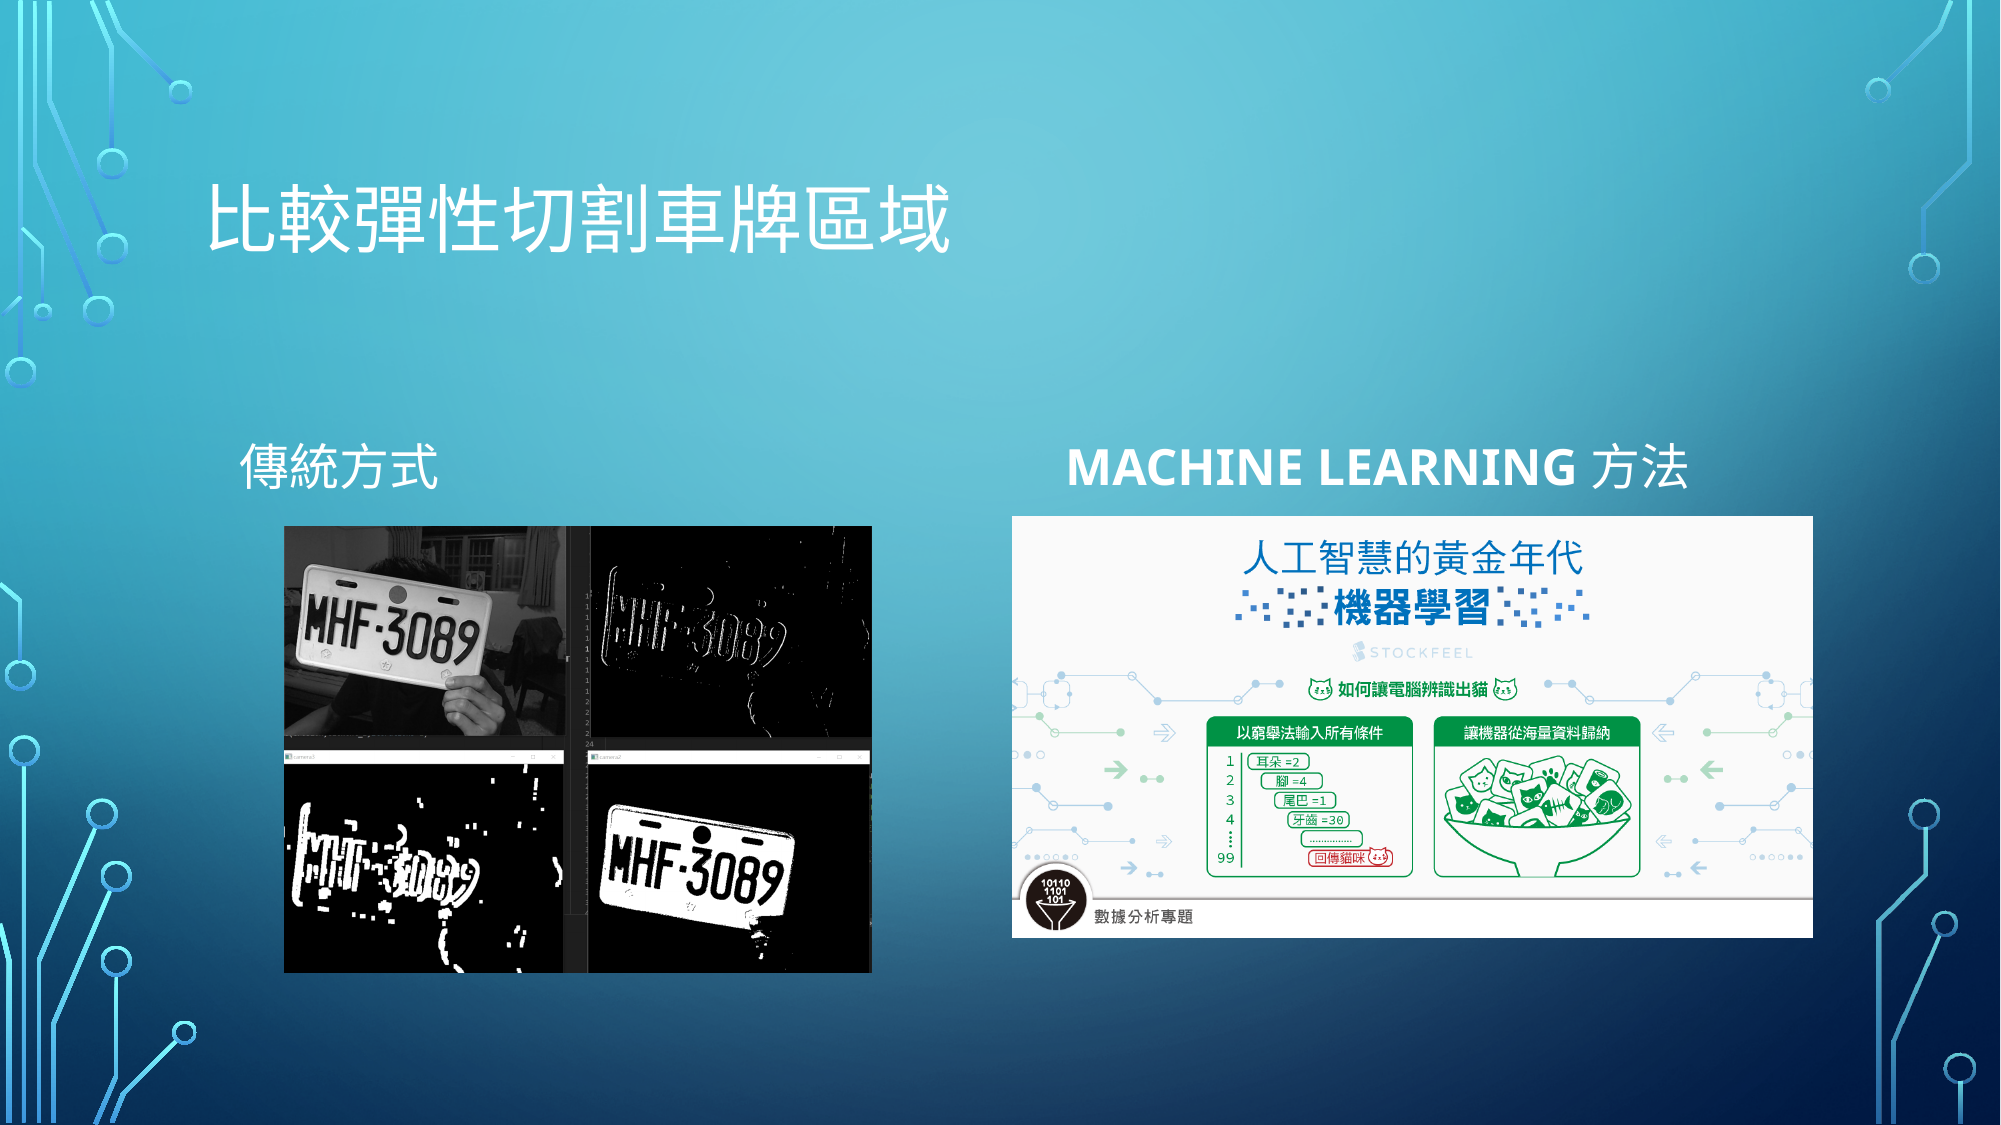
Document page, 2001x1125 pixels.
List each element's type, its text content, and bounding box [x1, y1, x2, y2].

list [284, 526, 872, 973]
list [1012, 516, 1813, 938]
title 比較彈性切割車牌區域 [187, 101, 1813, 344]
list 傳統方式 [224, 369, 988, 505]
list Machine Learning方法 [1050, 369, 1813, 505]
